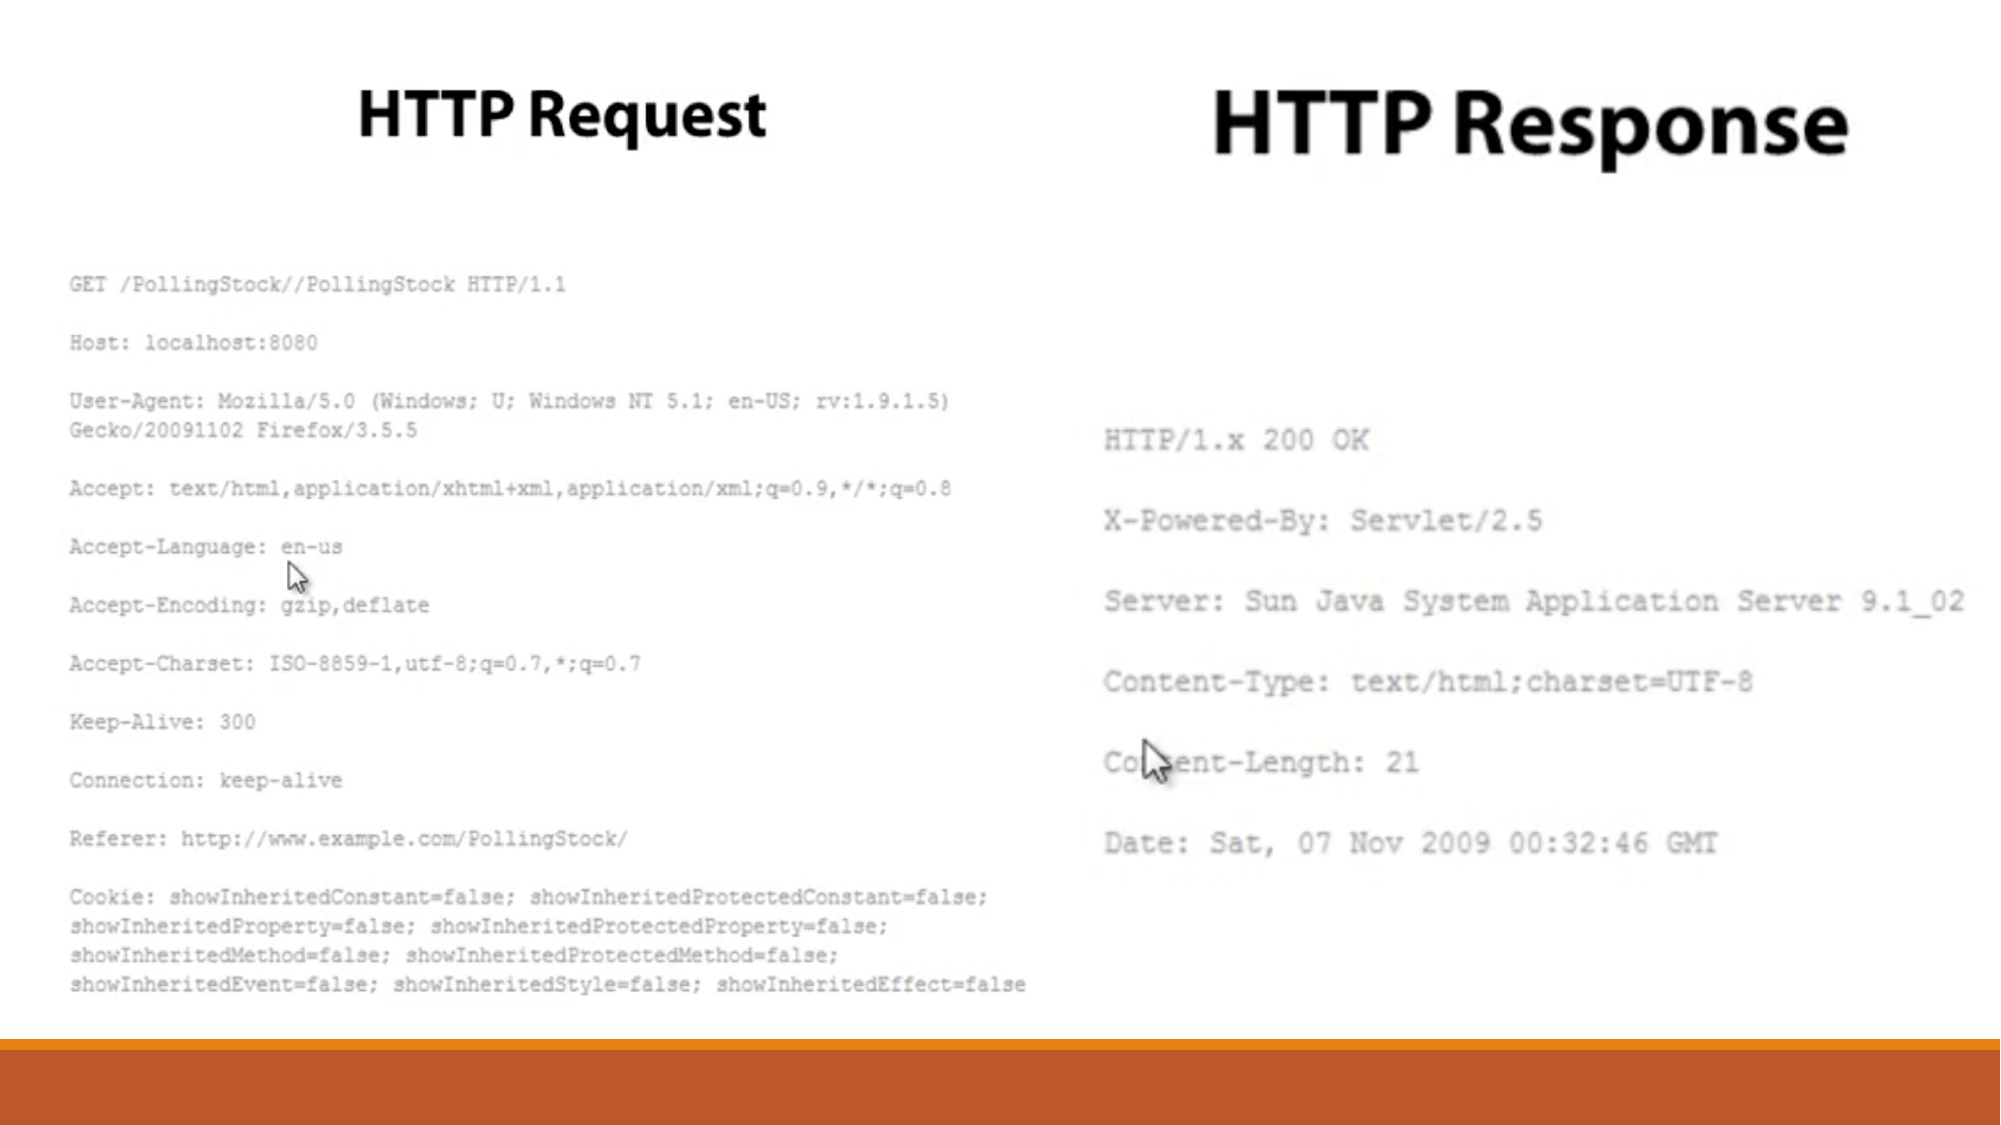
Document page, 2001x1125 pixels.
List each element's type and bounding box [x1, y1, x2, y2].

picture [1041, 46, 2000, 935]
list [37, 46, 1043, 1025]
